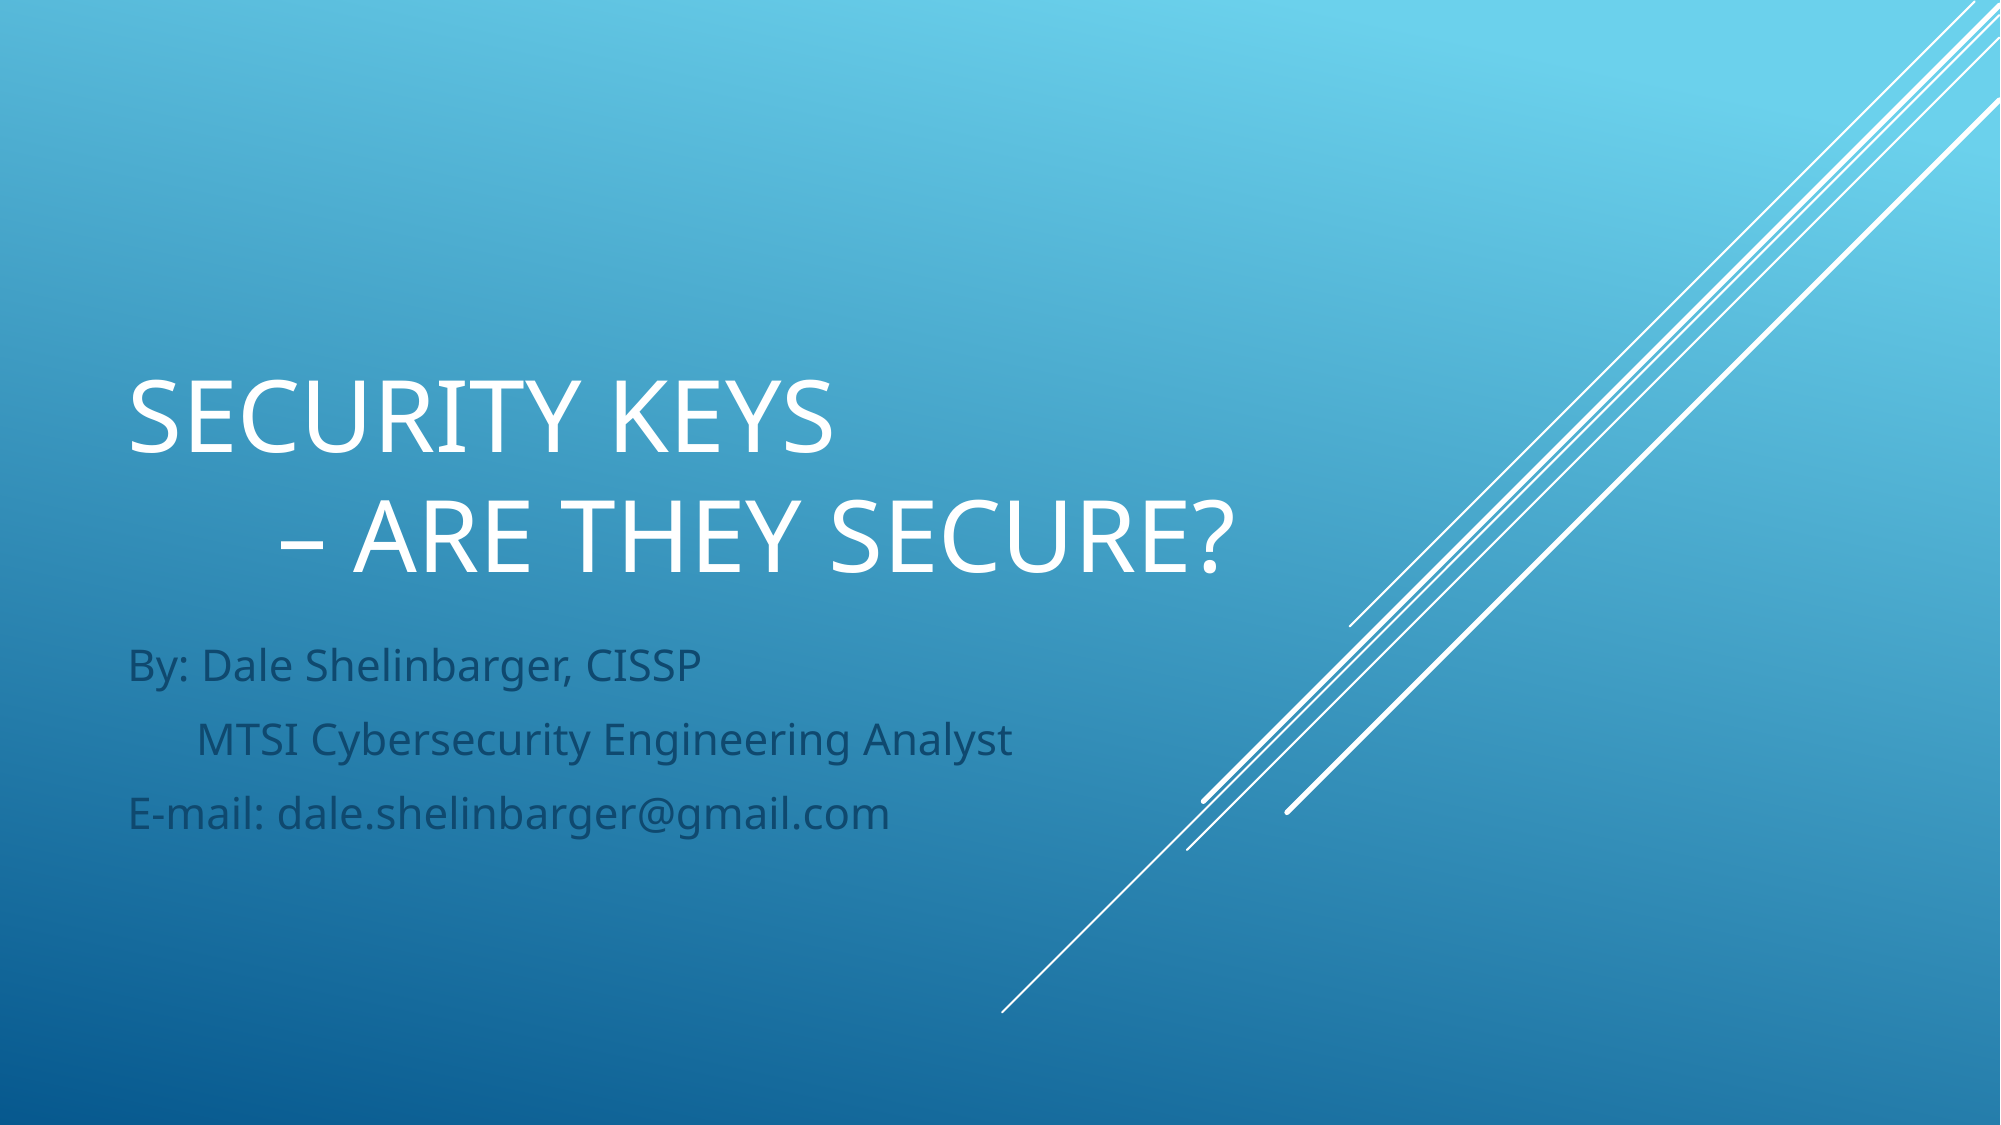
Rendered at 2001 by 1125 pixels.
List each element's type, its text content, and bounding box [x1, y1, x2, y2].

title Security keys – are they secure? [112, 310, 1656, 600]
subtitle By: Dale Shelinbarger, CISSP MTSI Cybersecurity Engineering Analyst E-mail: dale.shelinbarger@gmail.com [112, 630, 1163, 950]
